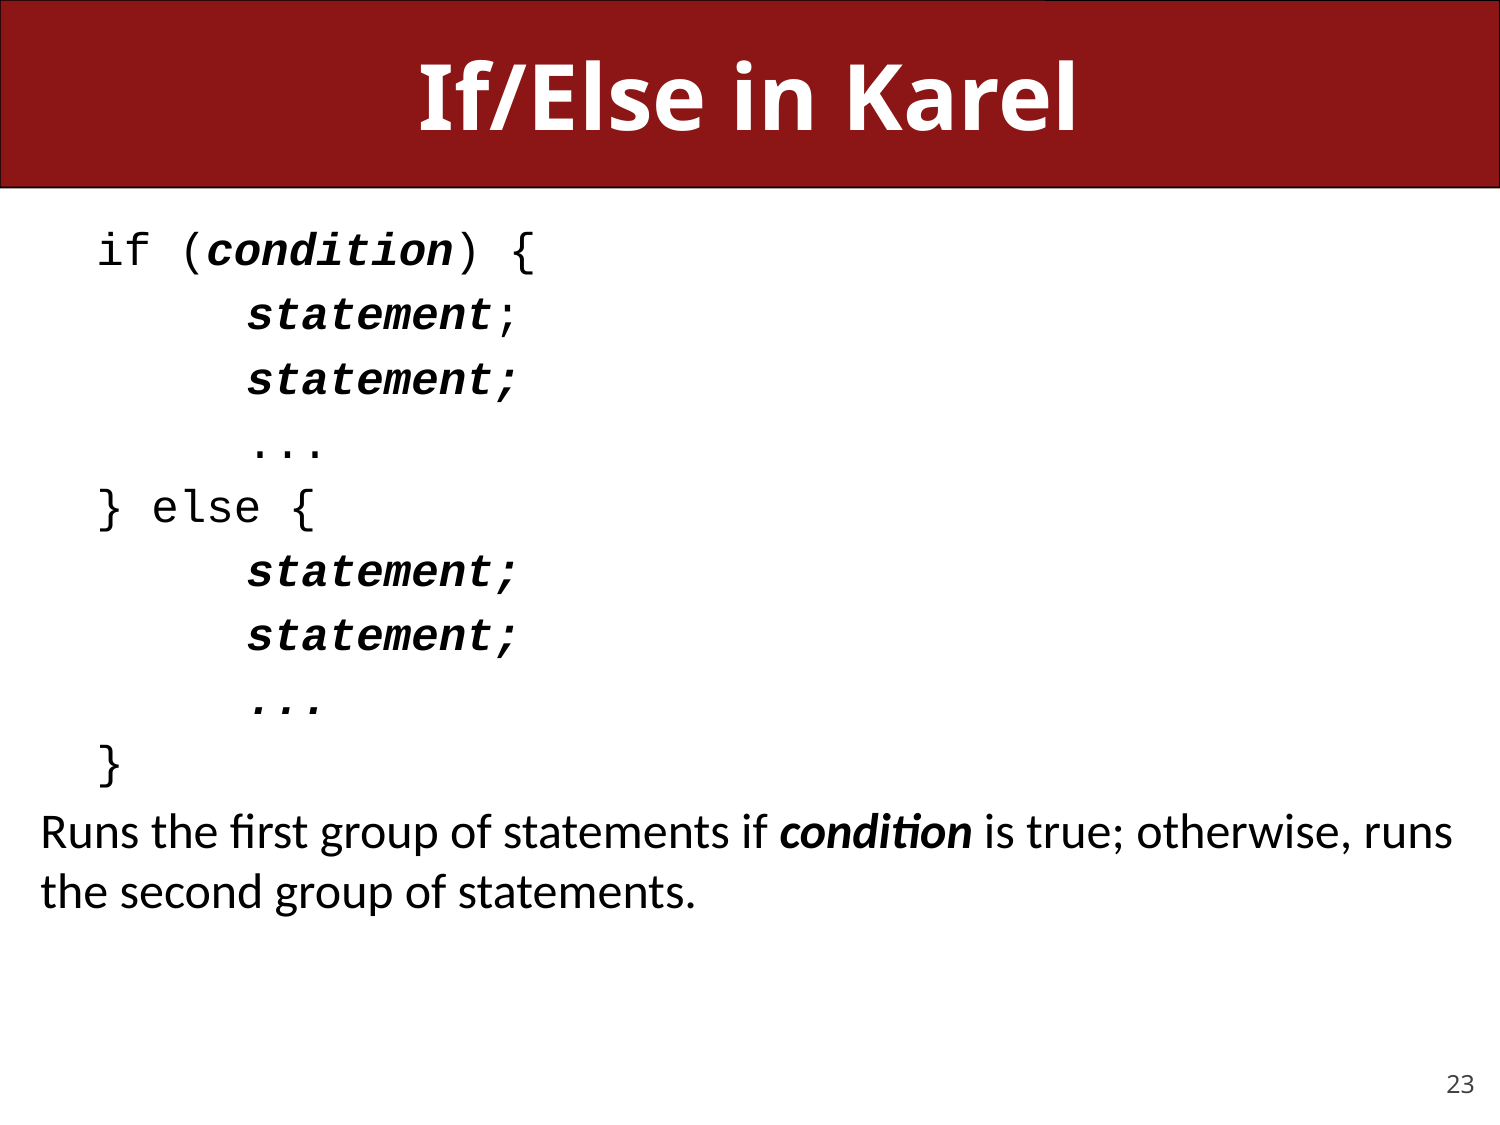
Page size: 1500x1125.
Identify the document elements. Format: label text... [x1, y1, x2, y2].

title If/Else in Karel [75, 0, 1425, 188]
list if (condition) { statement; statement; ... } else { statement; statement; ... } Runs the first group of statements if condition is true; otherwise, runs the second group of statements. [24, 212, 1475, 1063]
